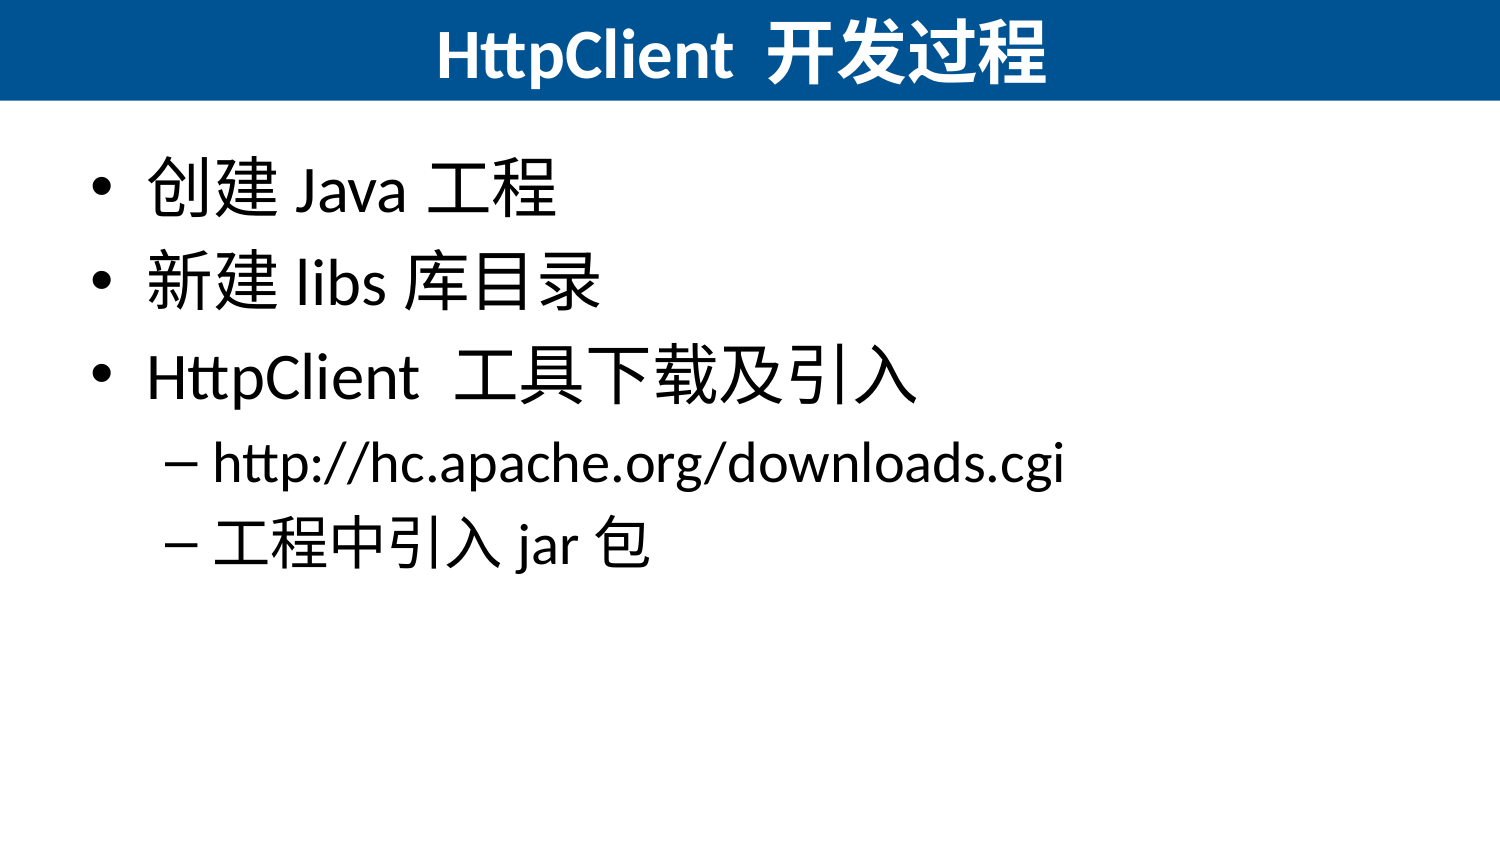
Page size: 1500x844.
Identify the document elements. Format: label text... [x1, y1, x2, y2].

list 创建Java工程 新建libs库目录 HttpClient 工具下载及引入 http://hc.apache.org/downloads.cgi 工程中引入jar包 [75, 138, 1426, 696]
title HttpClient 开发过程 [2, 0, 1483, 101]
